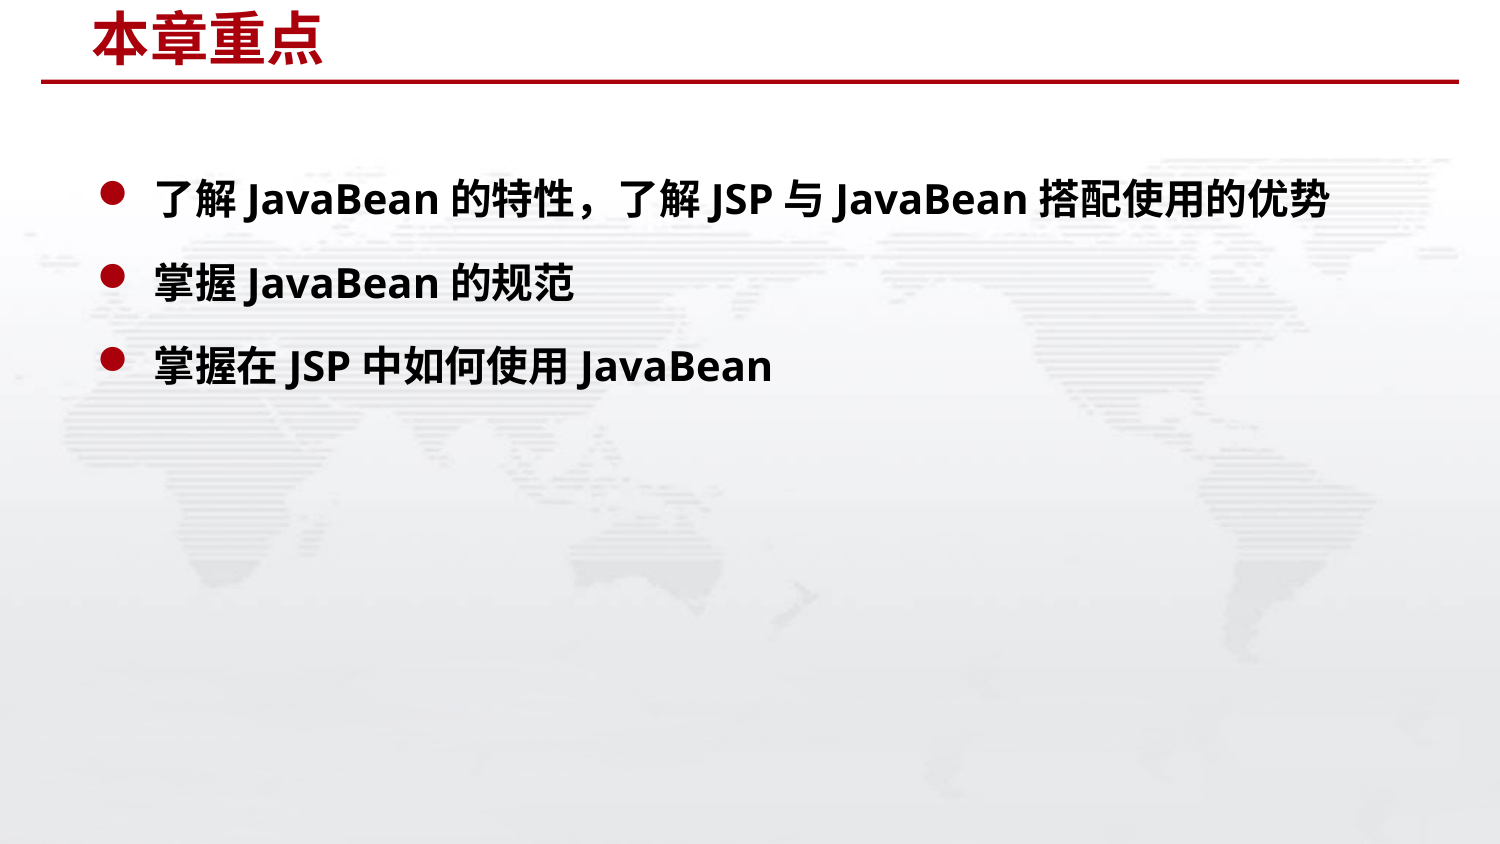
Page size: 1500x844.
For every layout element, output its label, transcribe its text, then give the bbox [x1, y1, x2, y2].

picture [0, 0, 1500, 844]
list 了解JavaBean的特性，了解JSP与JavaBean搭配使用的优势 掌握JavaBean的规范 掌握在JSP中如何使用JavaBean [81, 140, 1429, 551]
title 本章重点 [76, 2, 873, 71]
